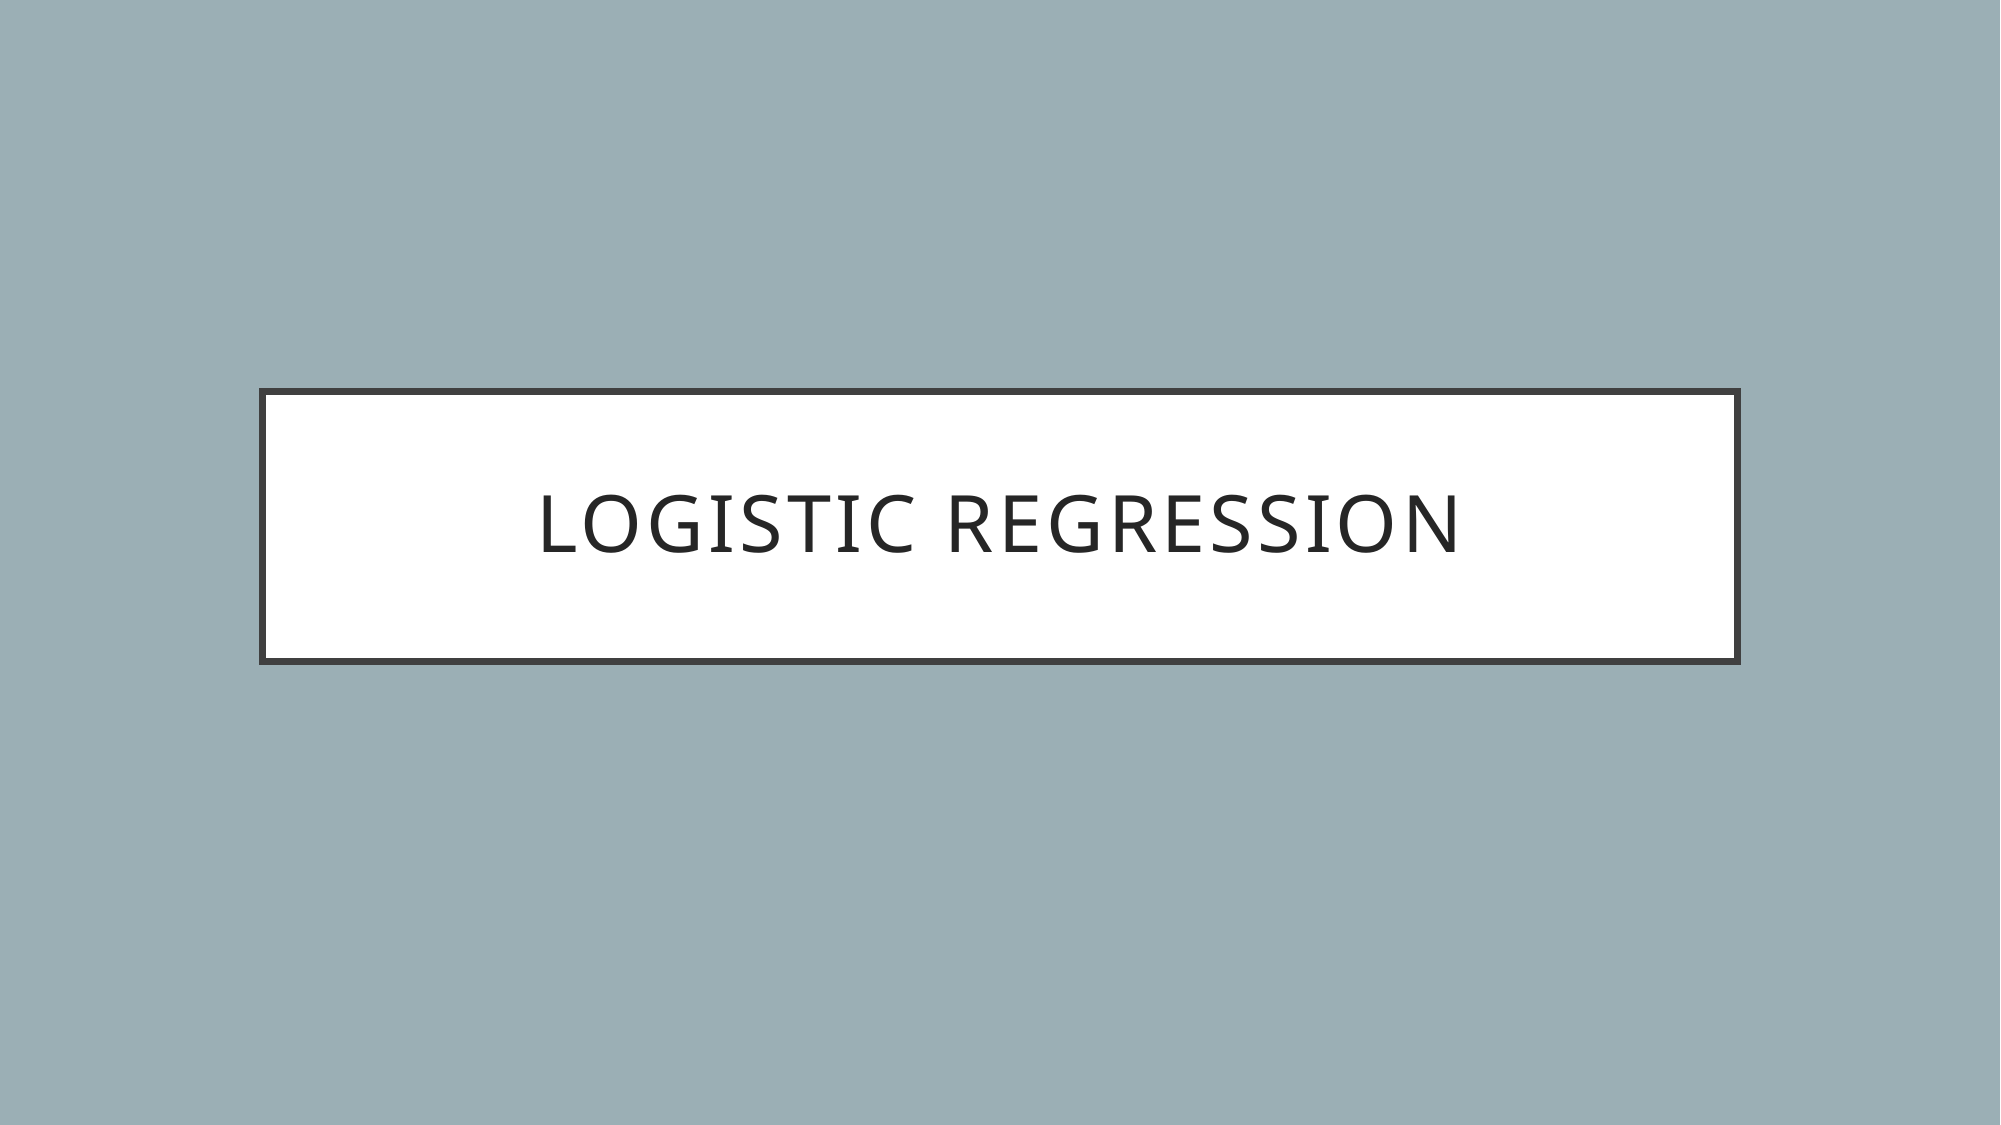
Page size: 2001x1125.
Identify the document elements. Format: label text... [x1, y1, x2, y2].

title Logistic Regression [259, 388, 1741, 665]
